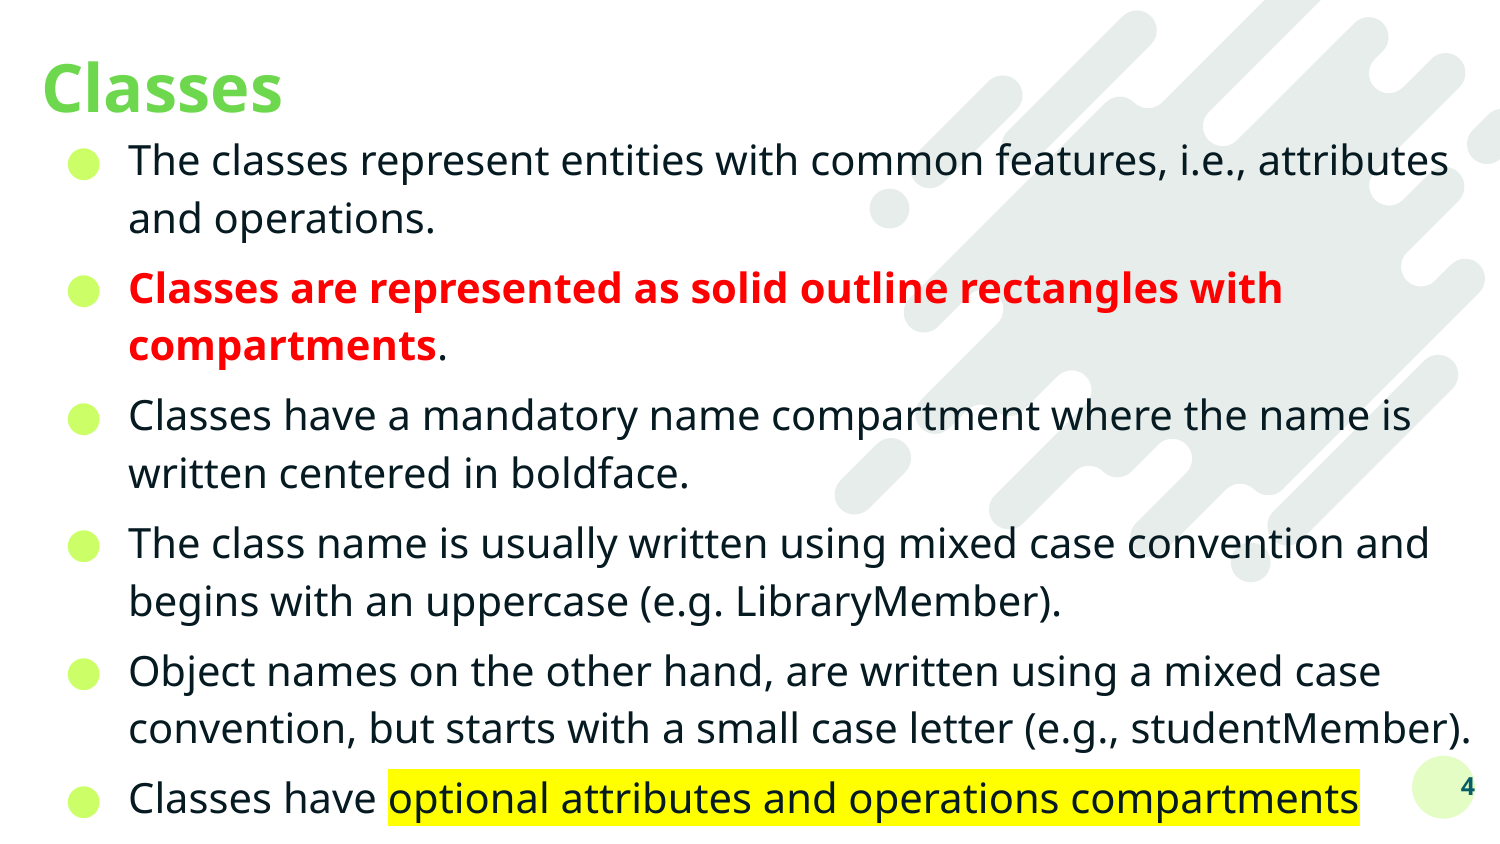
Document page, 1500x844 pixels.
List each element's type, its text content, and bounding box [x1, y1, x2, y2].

list The classes represent entities with common features, i.e., attributes and operations. Classes are represented as solid outline rectangles with compartments. Classes have a mandatory name compartment where the name is written centered in boldface. The class name is usually written using mixed case convention and begins with an uppercase (e.g. LibraryMember). Object names on the other hand, are written using a mixed case convention, but starts with a small case letter (e.g., studentMember). Classes have optional attributes and operations compartments [53, 126, 1483, 824]
title Classes [41, 32, 1400, 127]
slide_number 4 [1412, 755, 1475, 819]
